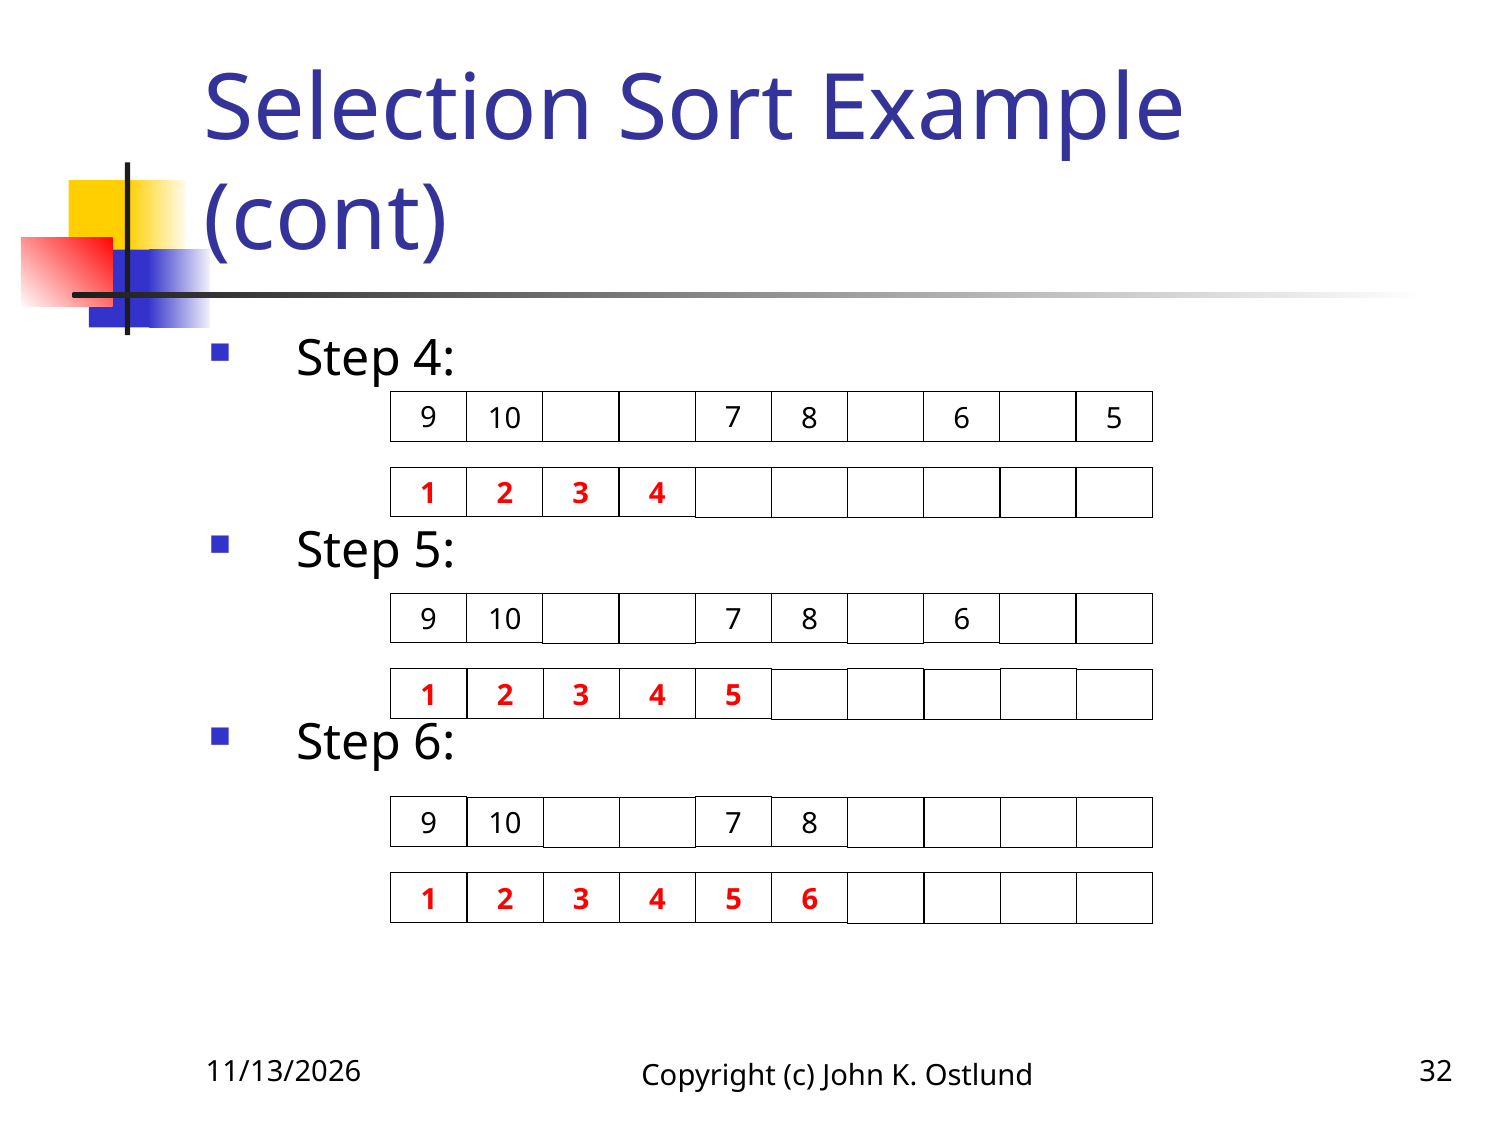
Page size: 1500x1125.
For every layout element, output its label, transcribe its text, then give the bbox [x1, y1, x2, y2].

slide_number 32 [1154, 1023, 1468, 1100]
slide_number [190, 1023, 504, 1100]
footer Copyright (c) John K. Ostlund [599, 1023, 1076, 1100]
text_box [390, 391, 1153, 518]
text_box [390, 592, 1153, 720]
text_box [390, 796, 1153, 924]
title Selection Sort Example (cont) [188, 35, 1468, 275]
list Step 4: Step 5: Step 6: [193, 324, 1469, 1000]
